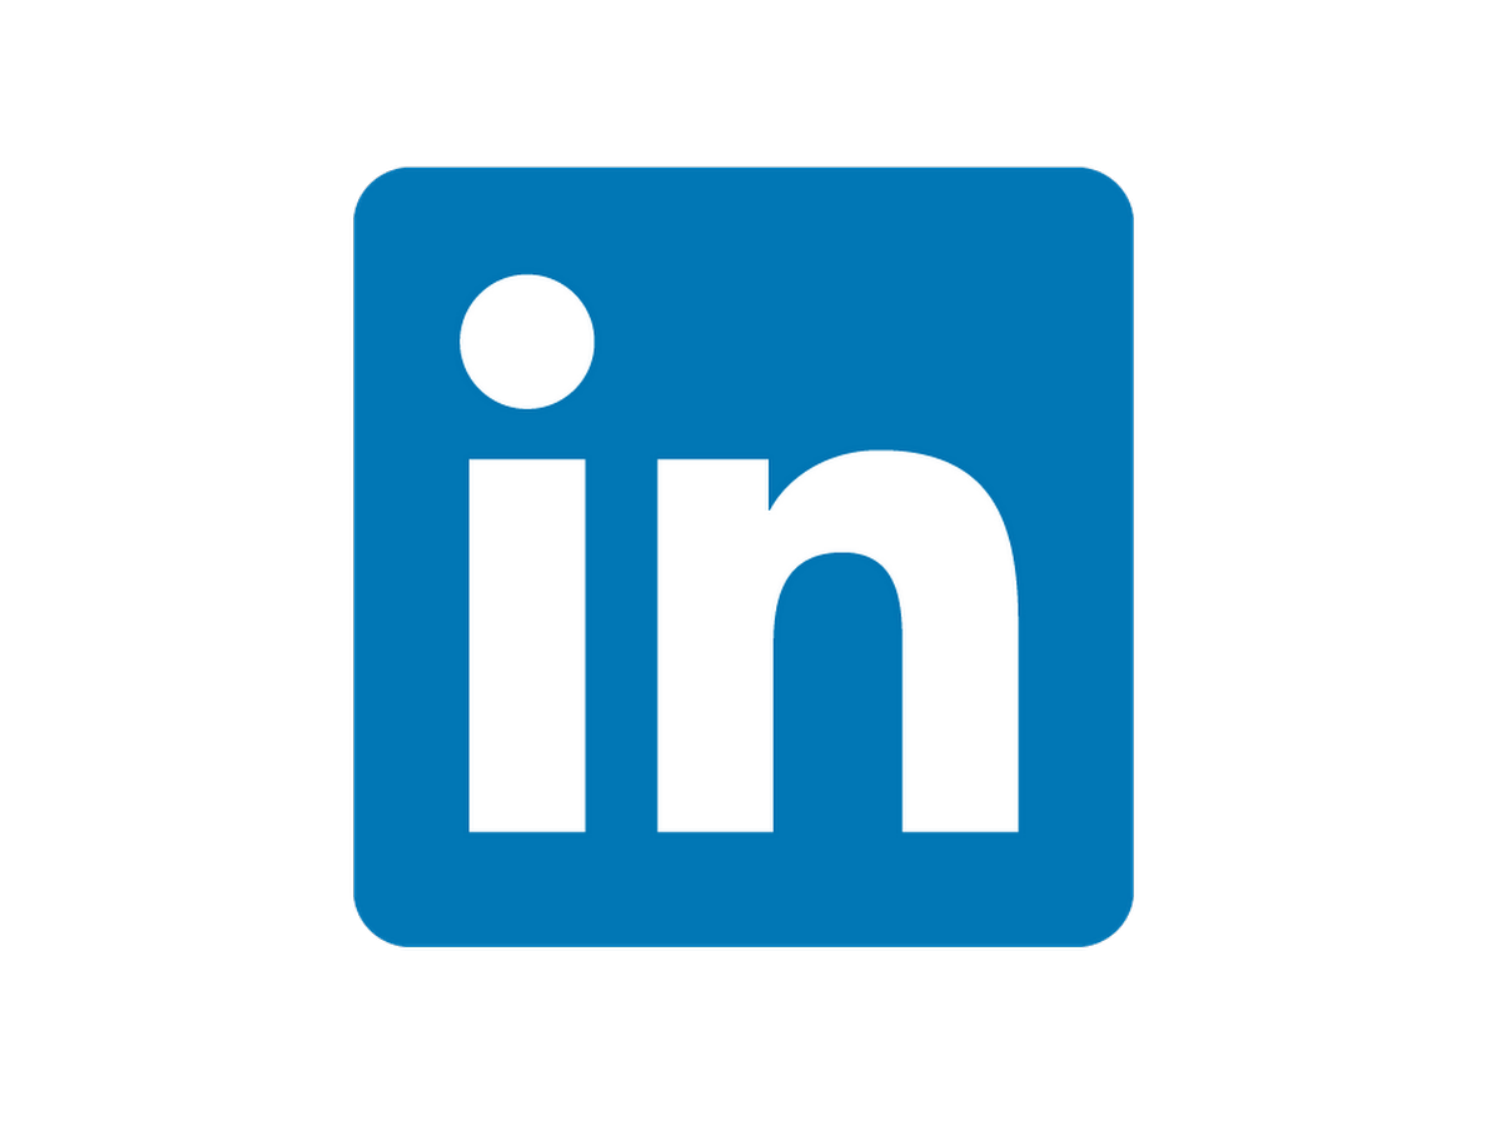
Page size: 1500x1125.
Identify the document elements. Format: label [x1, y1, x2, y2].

picture [339, 165, 1138, 954]
